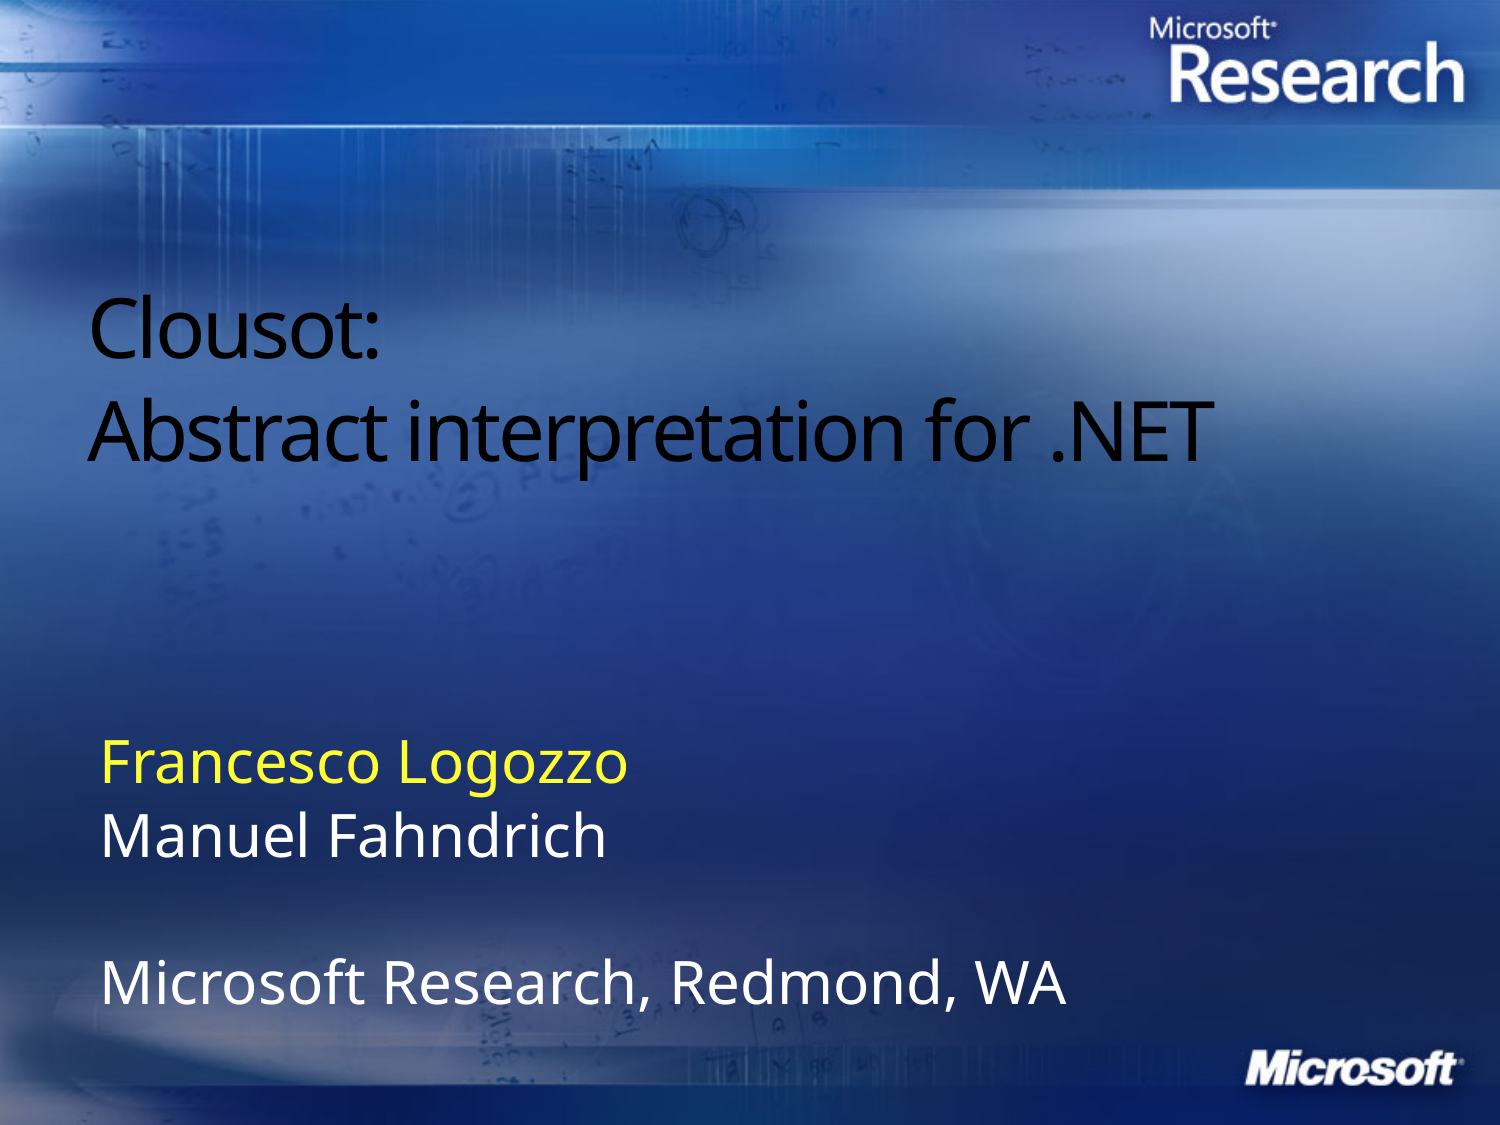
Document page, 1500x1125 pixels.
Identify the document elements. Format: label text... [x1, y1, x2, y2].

picture [0, 0, 1500, 1125]
title Clousot: Abstract interpretation for .NET [87, 277, 1475, 523]
subtitle Francesco Logozzo Manuel Fahndrich Microsoft Research, Redmond, WA [99, 725, 1375, 1021]
